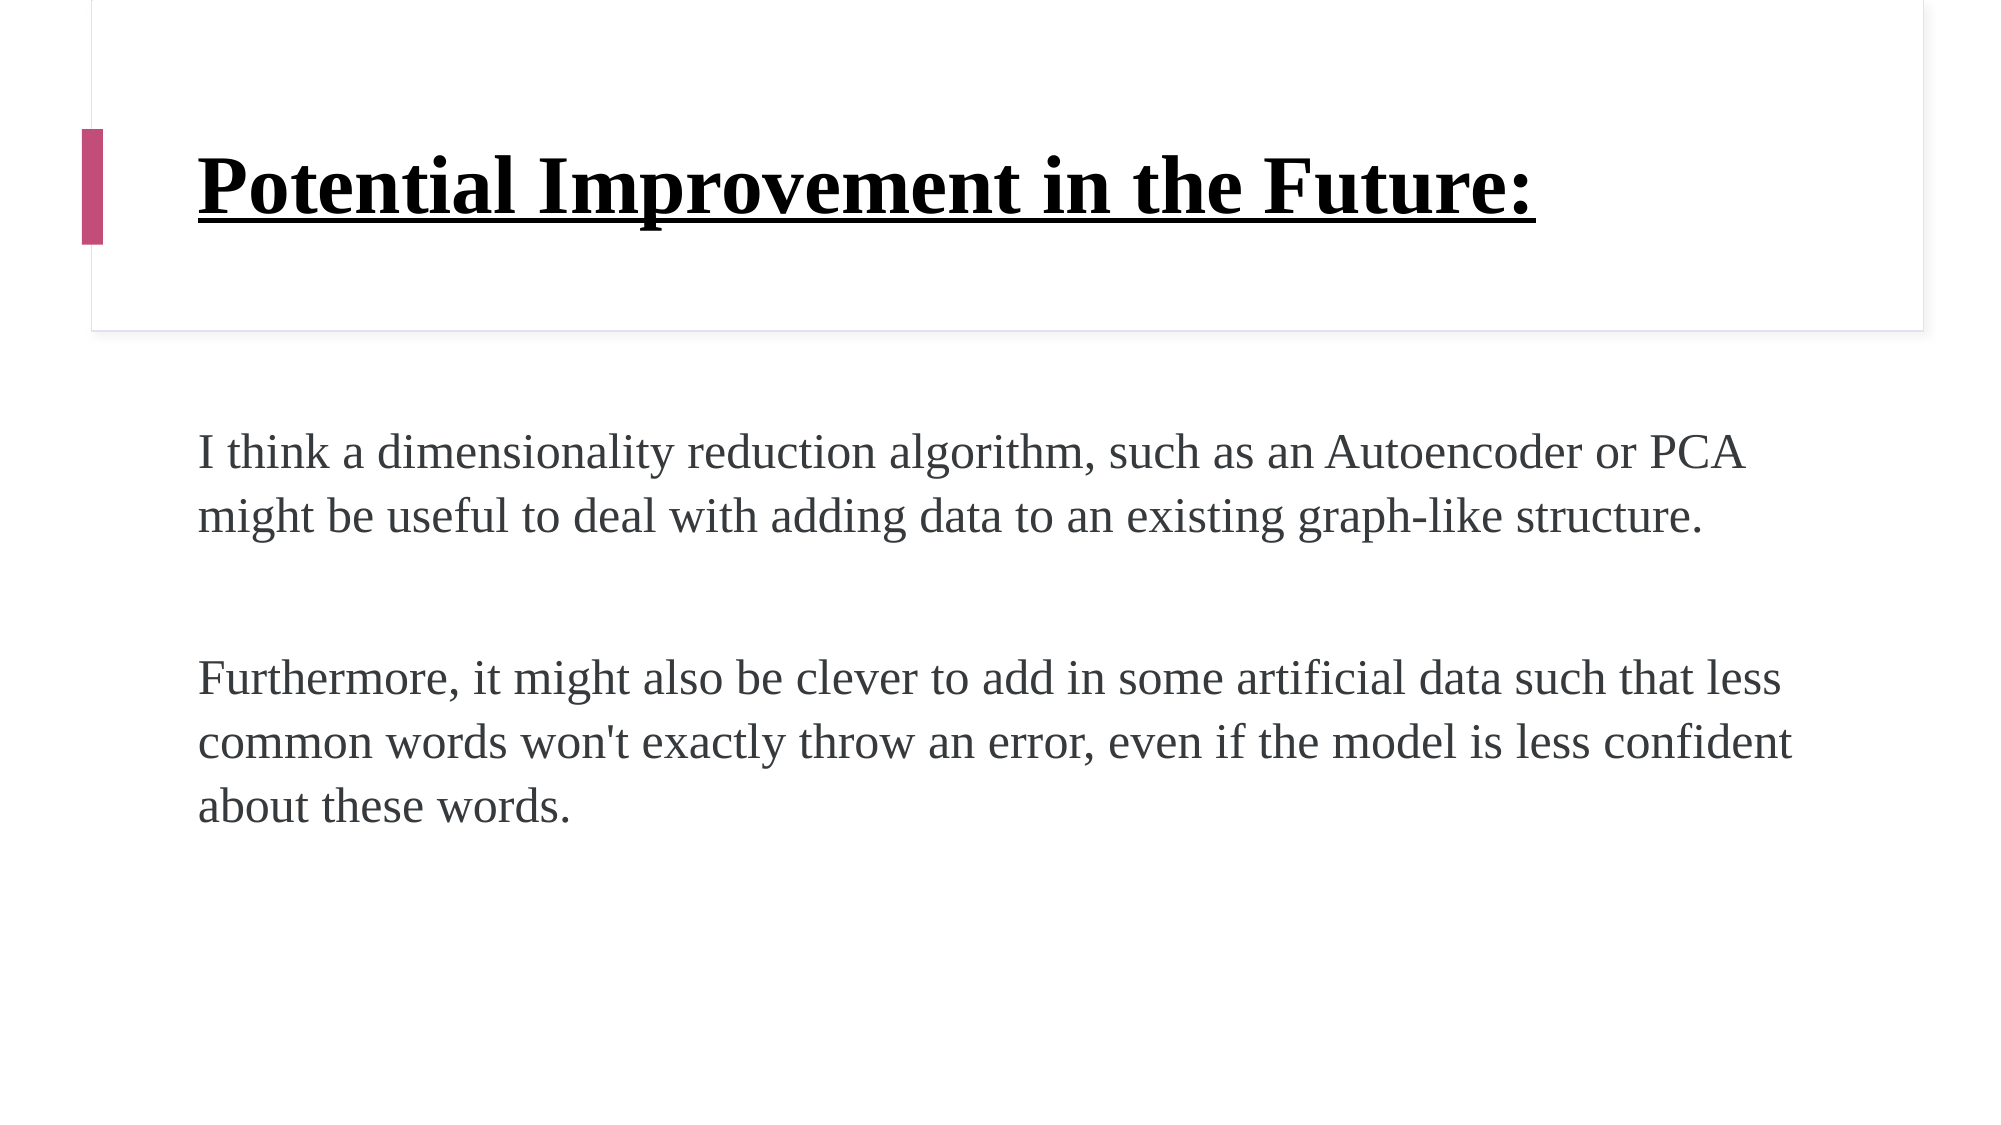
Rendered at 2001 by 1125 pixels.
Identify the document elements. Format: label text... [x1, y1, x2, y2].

list I think a dimensionality reduction algorithm, such as an Autoencoder or PCA might be useful to deal with adding data to an existing graph-like structure. Furthermore, it might also be clever to add in some artificial data such that less common words won't exactly throw an error, even if the model is less confident about these words. [183, 406, 1851, 1013]
title Potential Improvement in the Future: [183, 90, 1851, 284]
